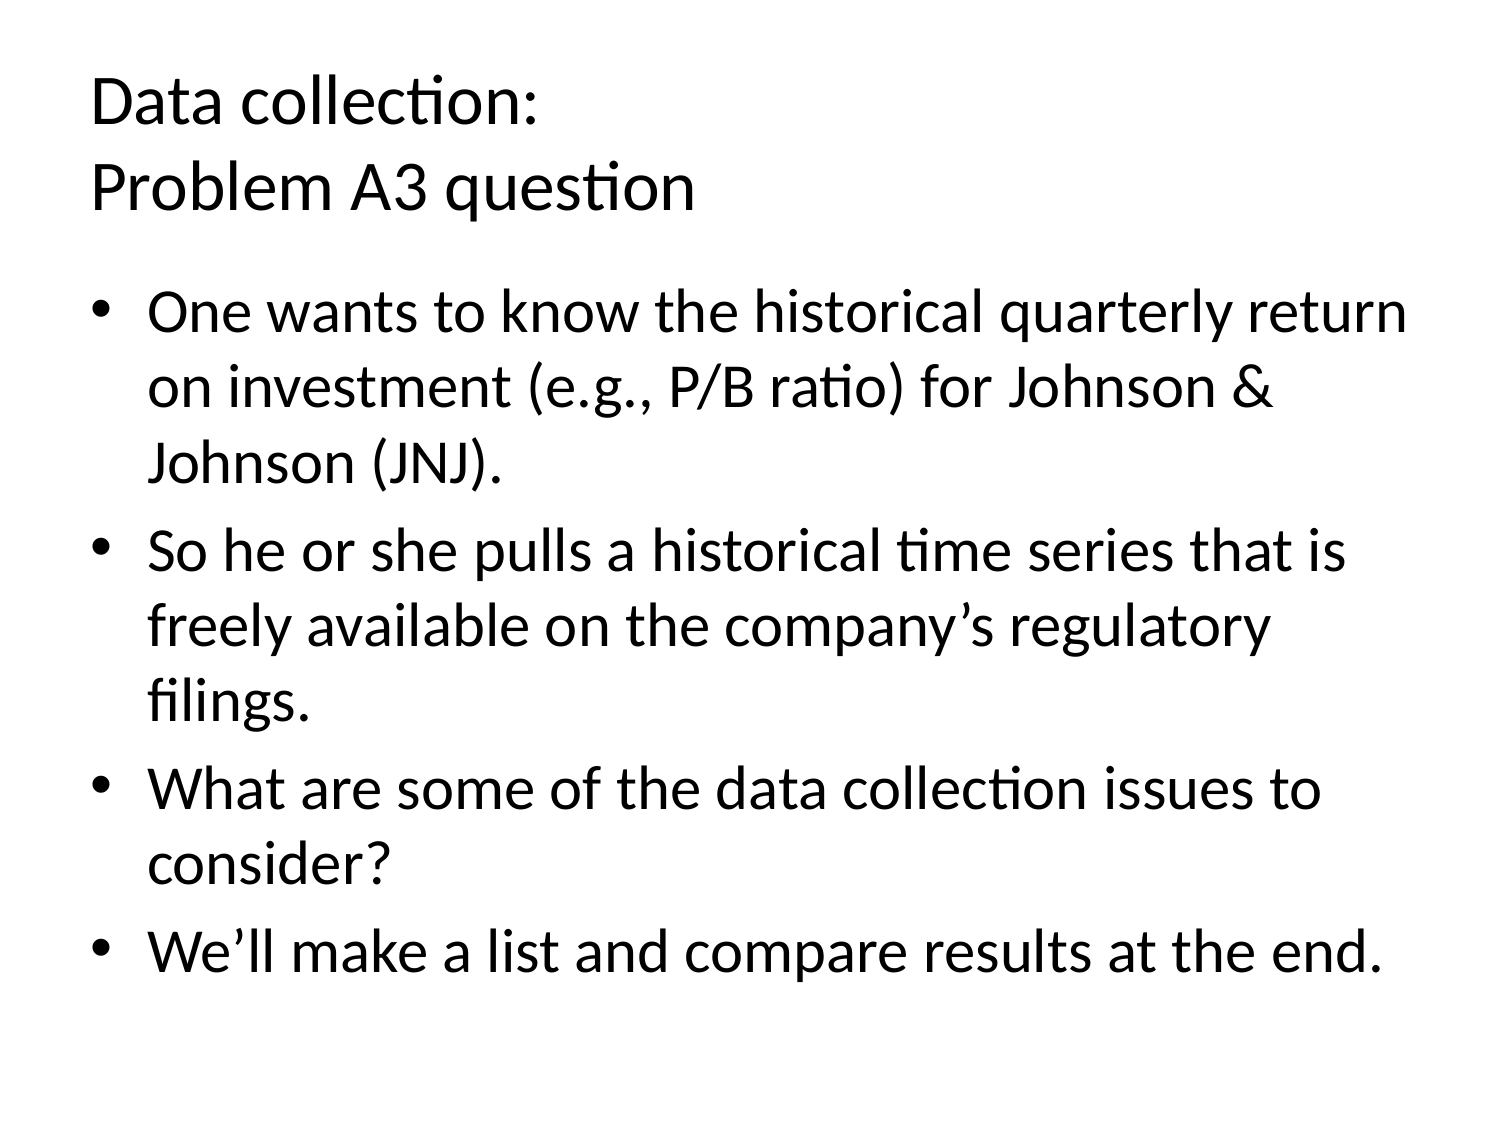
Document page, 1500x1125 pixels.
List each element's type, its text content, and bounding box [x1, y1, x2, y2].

list One wants to know the historical quarterly return on investment (e.g., P/B ratio) for Johnson & Johnson (JNJ). So he or she pulls a historical time series that is freely available on the company’s regulatory filings. What are some of the data collection issues to consider? We’ll make a list and compare results at the end. [75, 262, 1425, 1005]
title Data collection: Problem A3 question [75, 45, 1425, 233]
